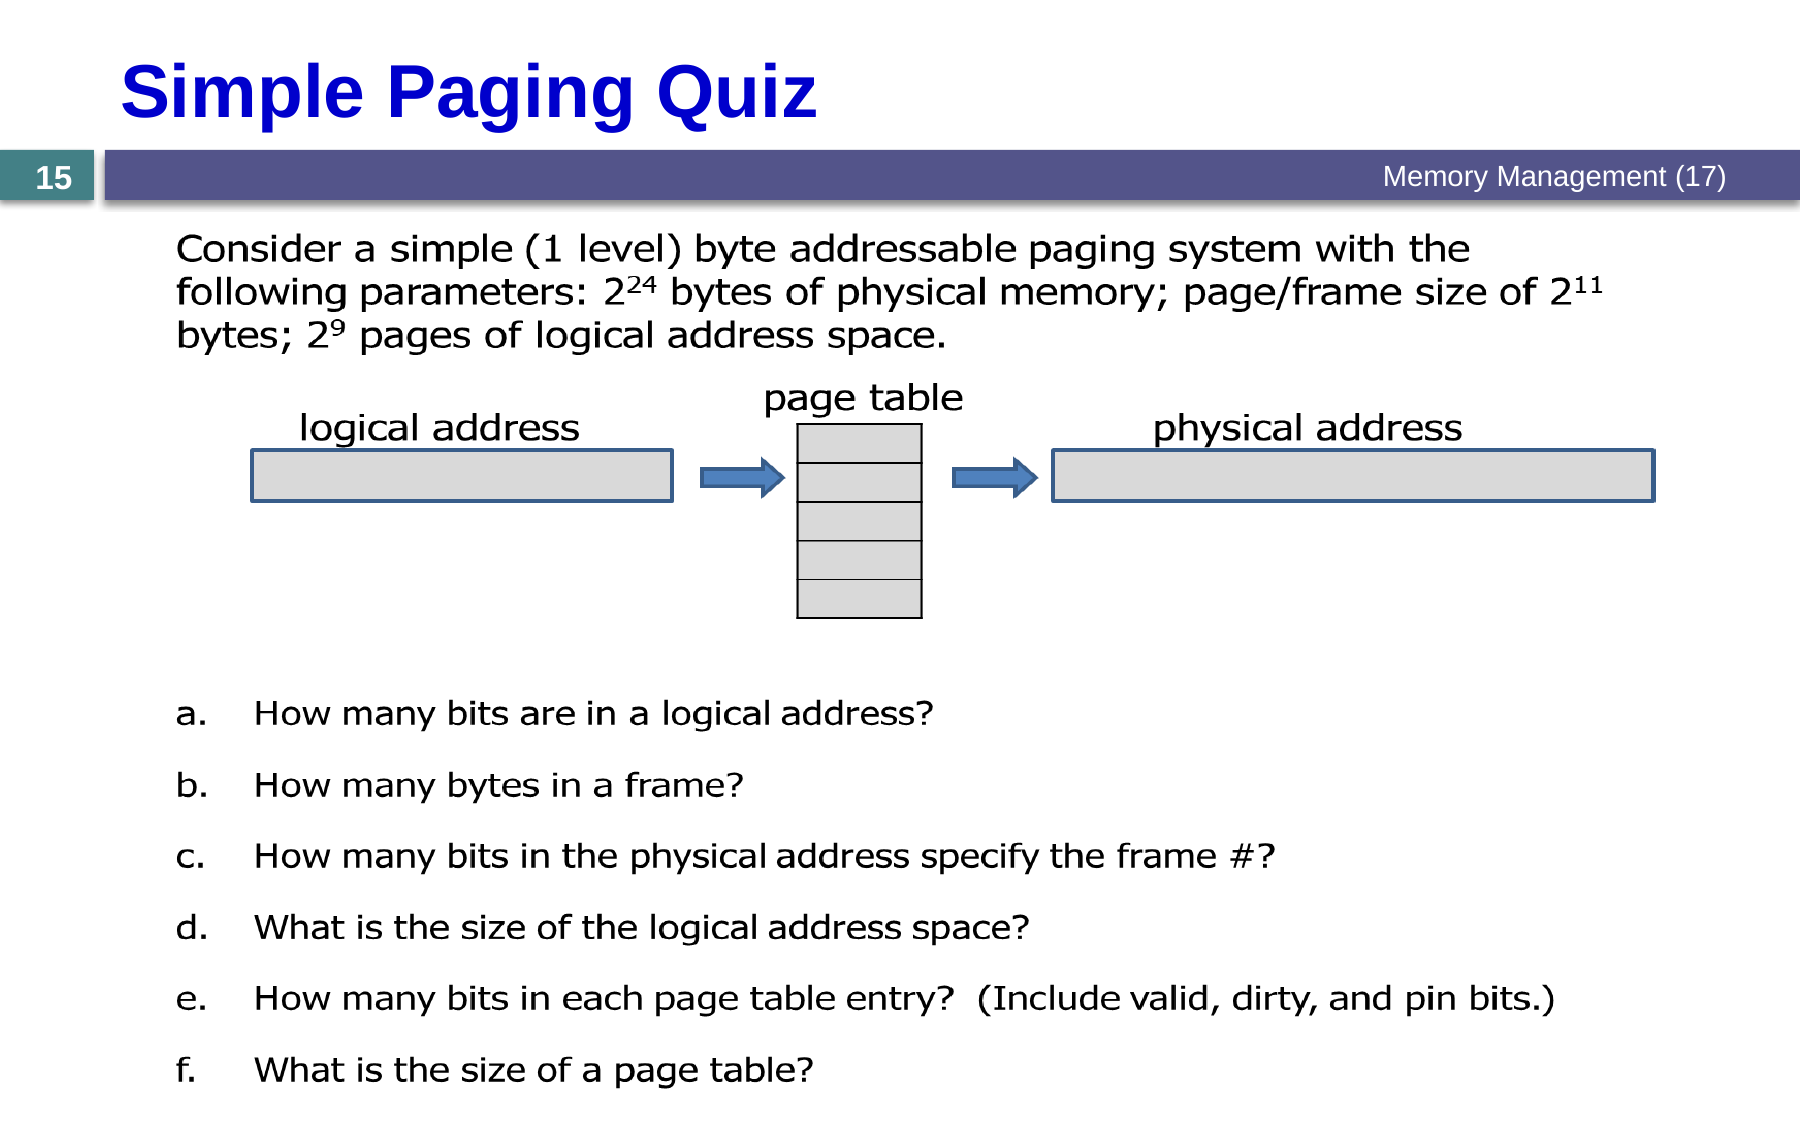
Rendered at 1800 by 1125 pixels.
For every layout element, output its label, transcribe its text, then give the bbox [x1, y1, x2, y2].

picture [151, 214, 1656, 1109]
footer Memory Management (17) [925, 149, 1743, 199]
slide_number 15 [0, 153, 108, 199]
title Simple Paging Quiz [104, 27, 1743, 148]
